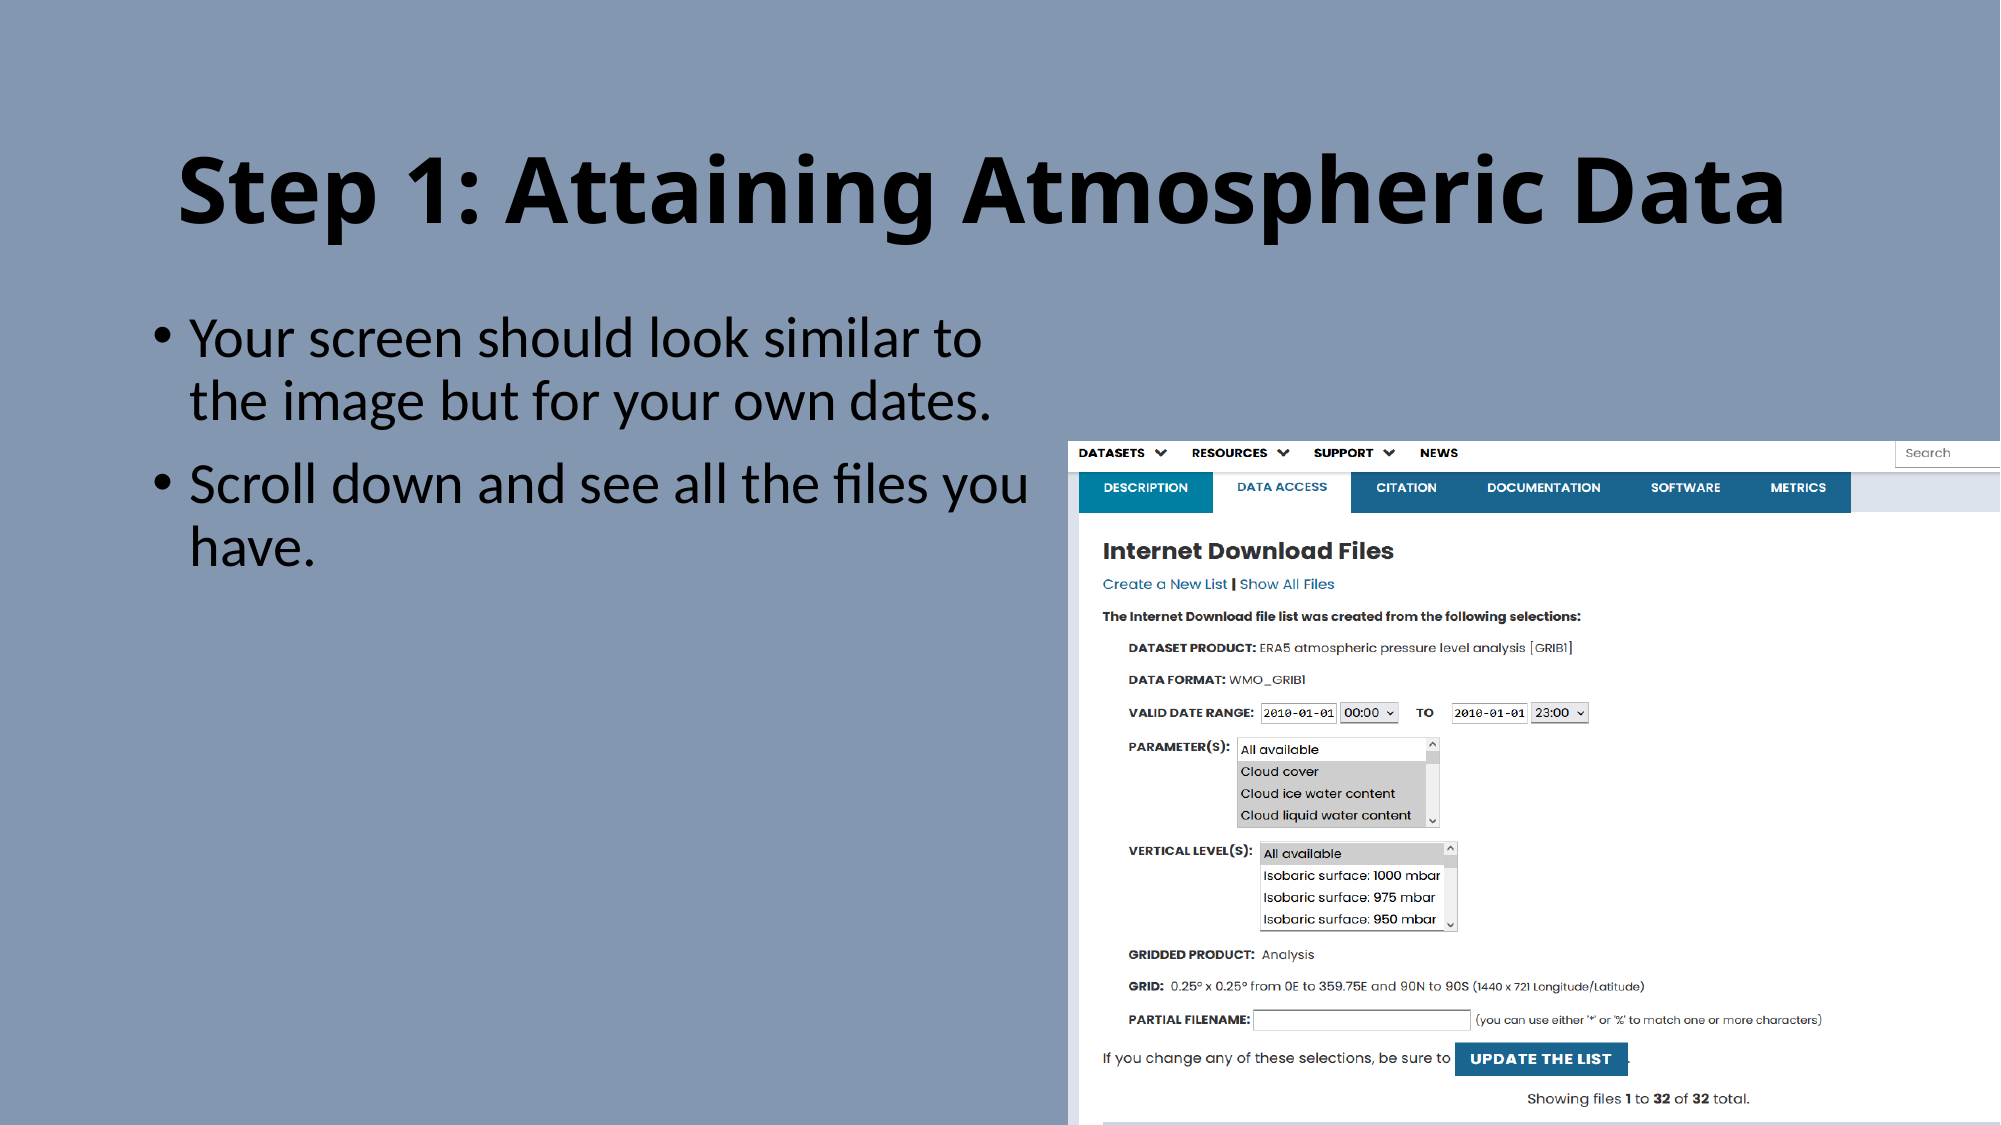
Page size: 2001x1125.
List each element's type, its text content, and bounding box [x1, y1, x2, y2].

picture [1068, 441, 2000, 1125]
list Your screen should look similar to the image but for your own dates. Scroll down and see all the files you have. [137, 299, 1070, 1014]
text_box Step 1: Attaining Atmospheric Data [162, 84, 1888, 303]
